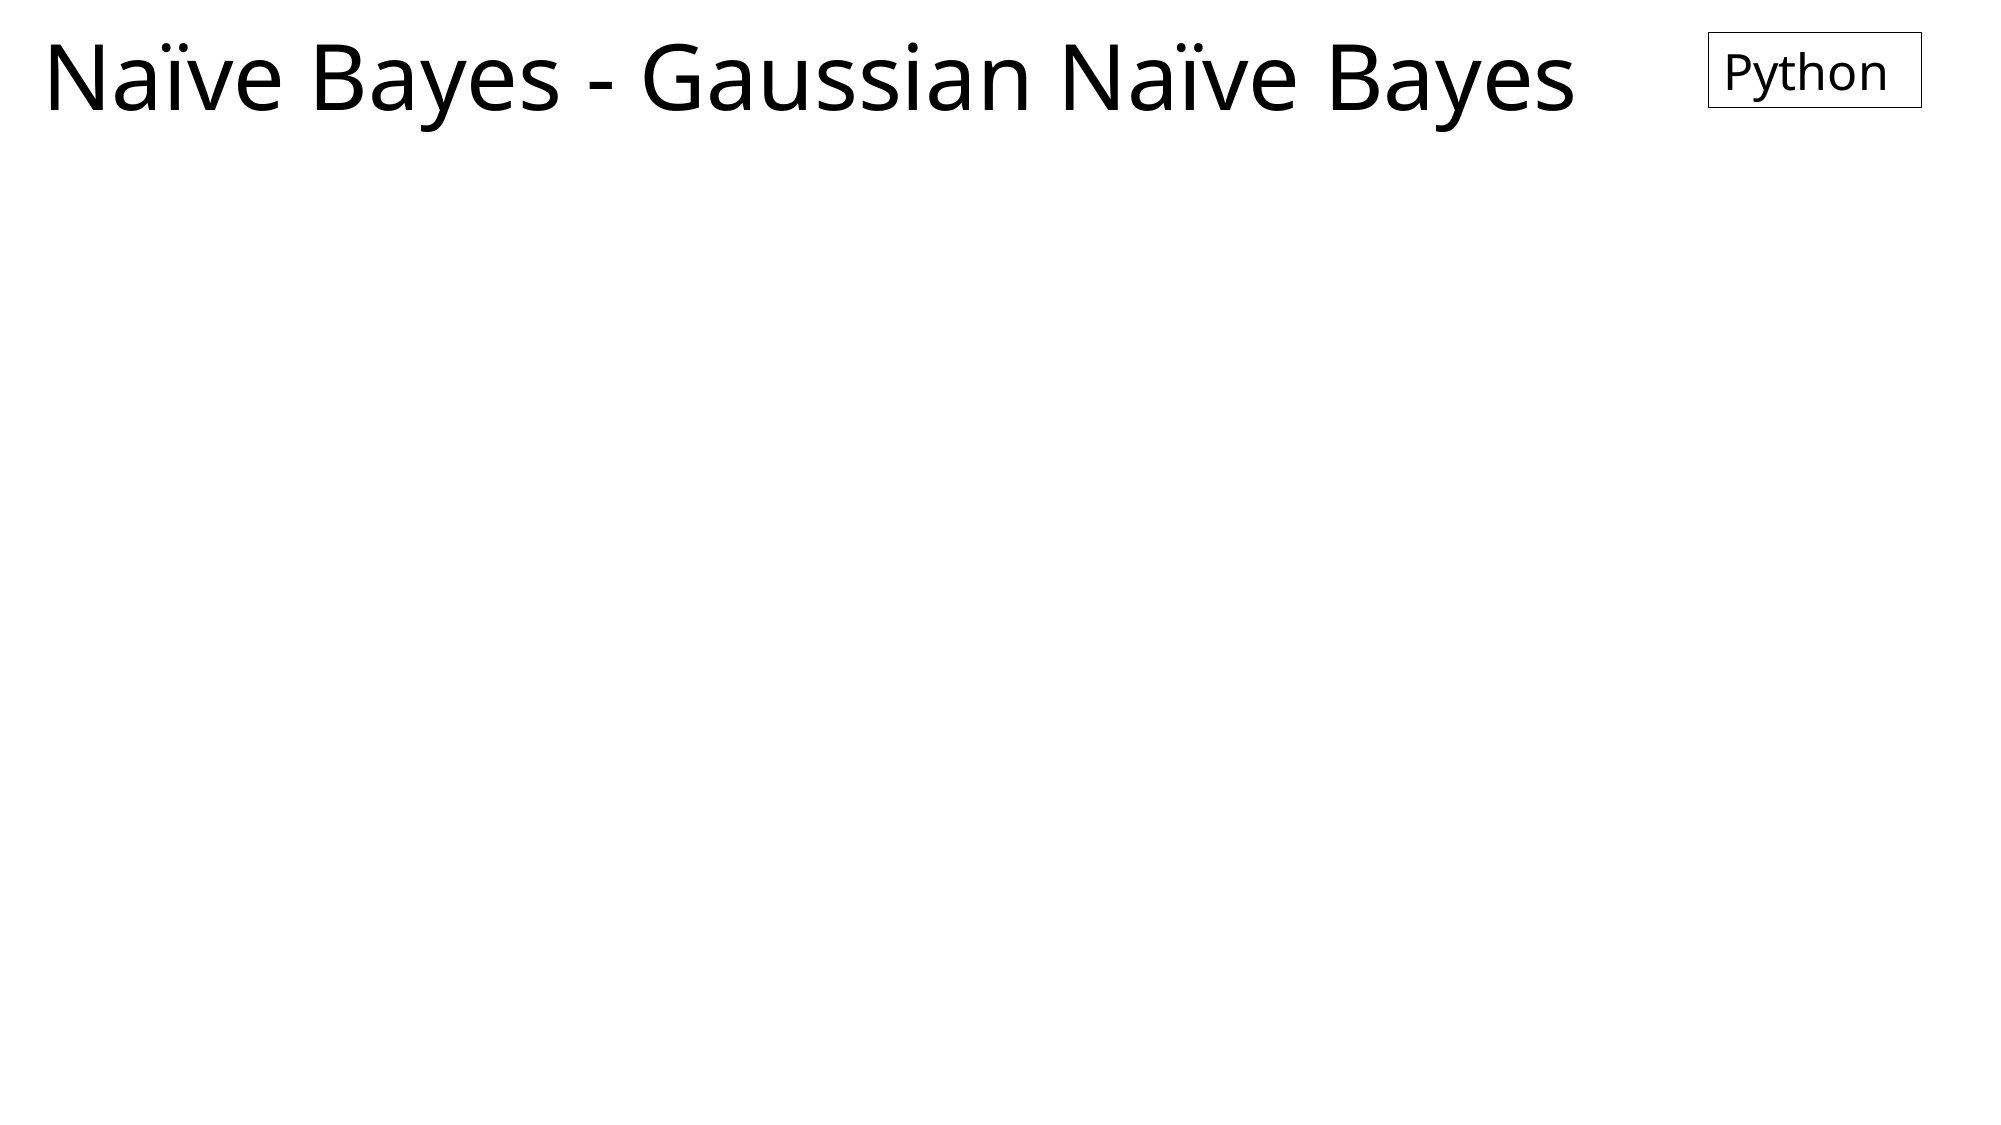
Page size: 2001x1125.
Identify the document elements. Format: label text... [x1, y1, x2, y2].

title Naïve Bayes - Gaussian Naïve Bayes [27, 21, 1964, 141]
text_box Python [1708, 32, 1922, 108]
